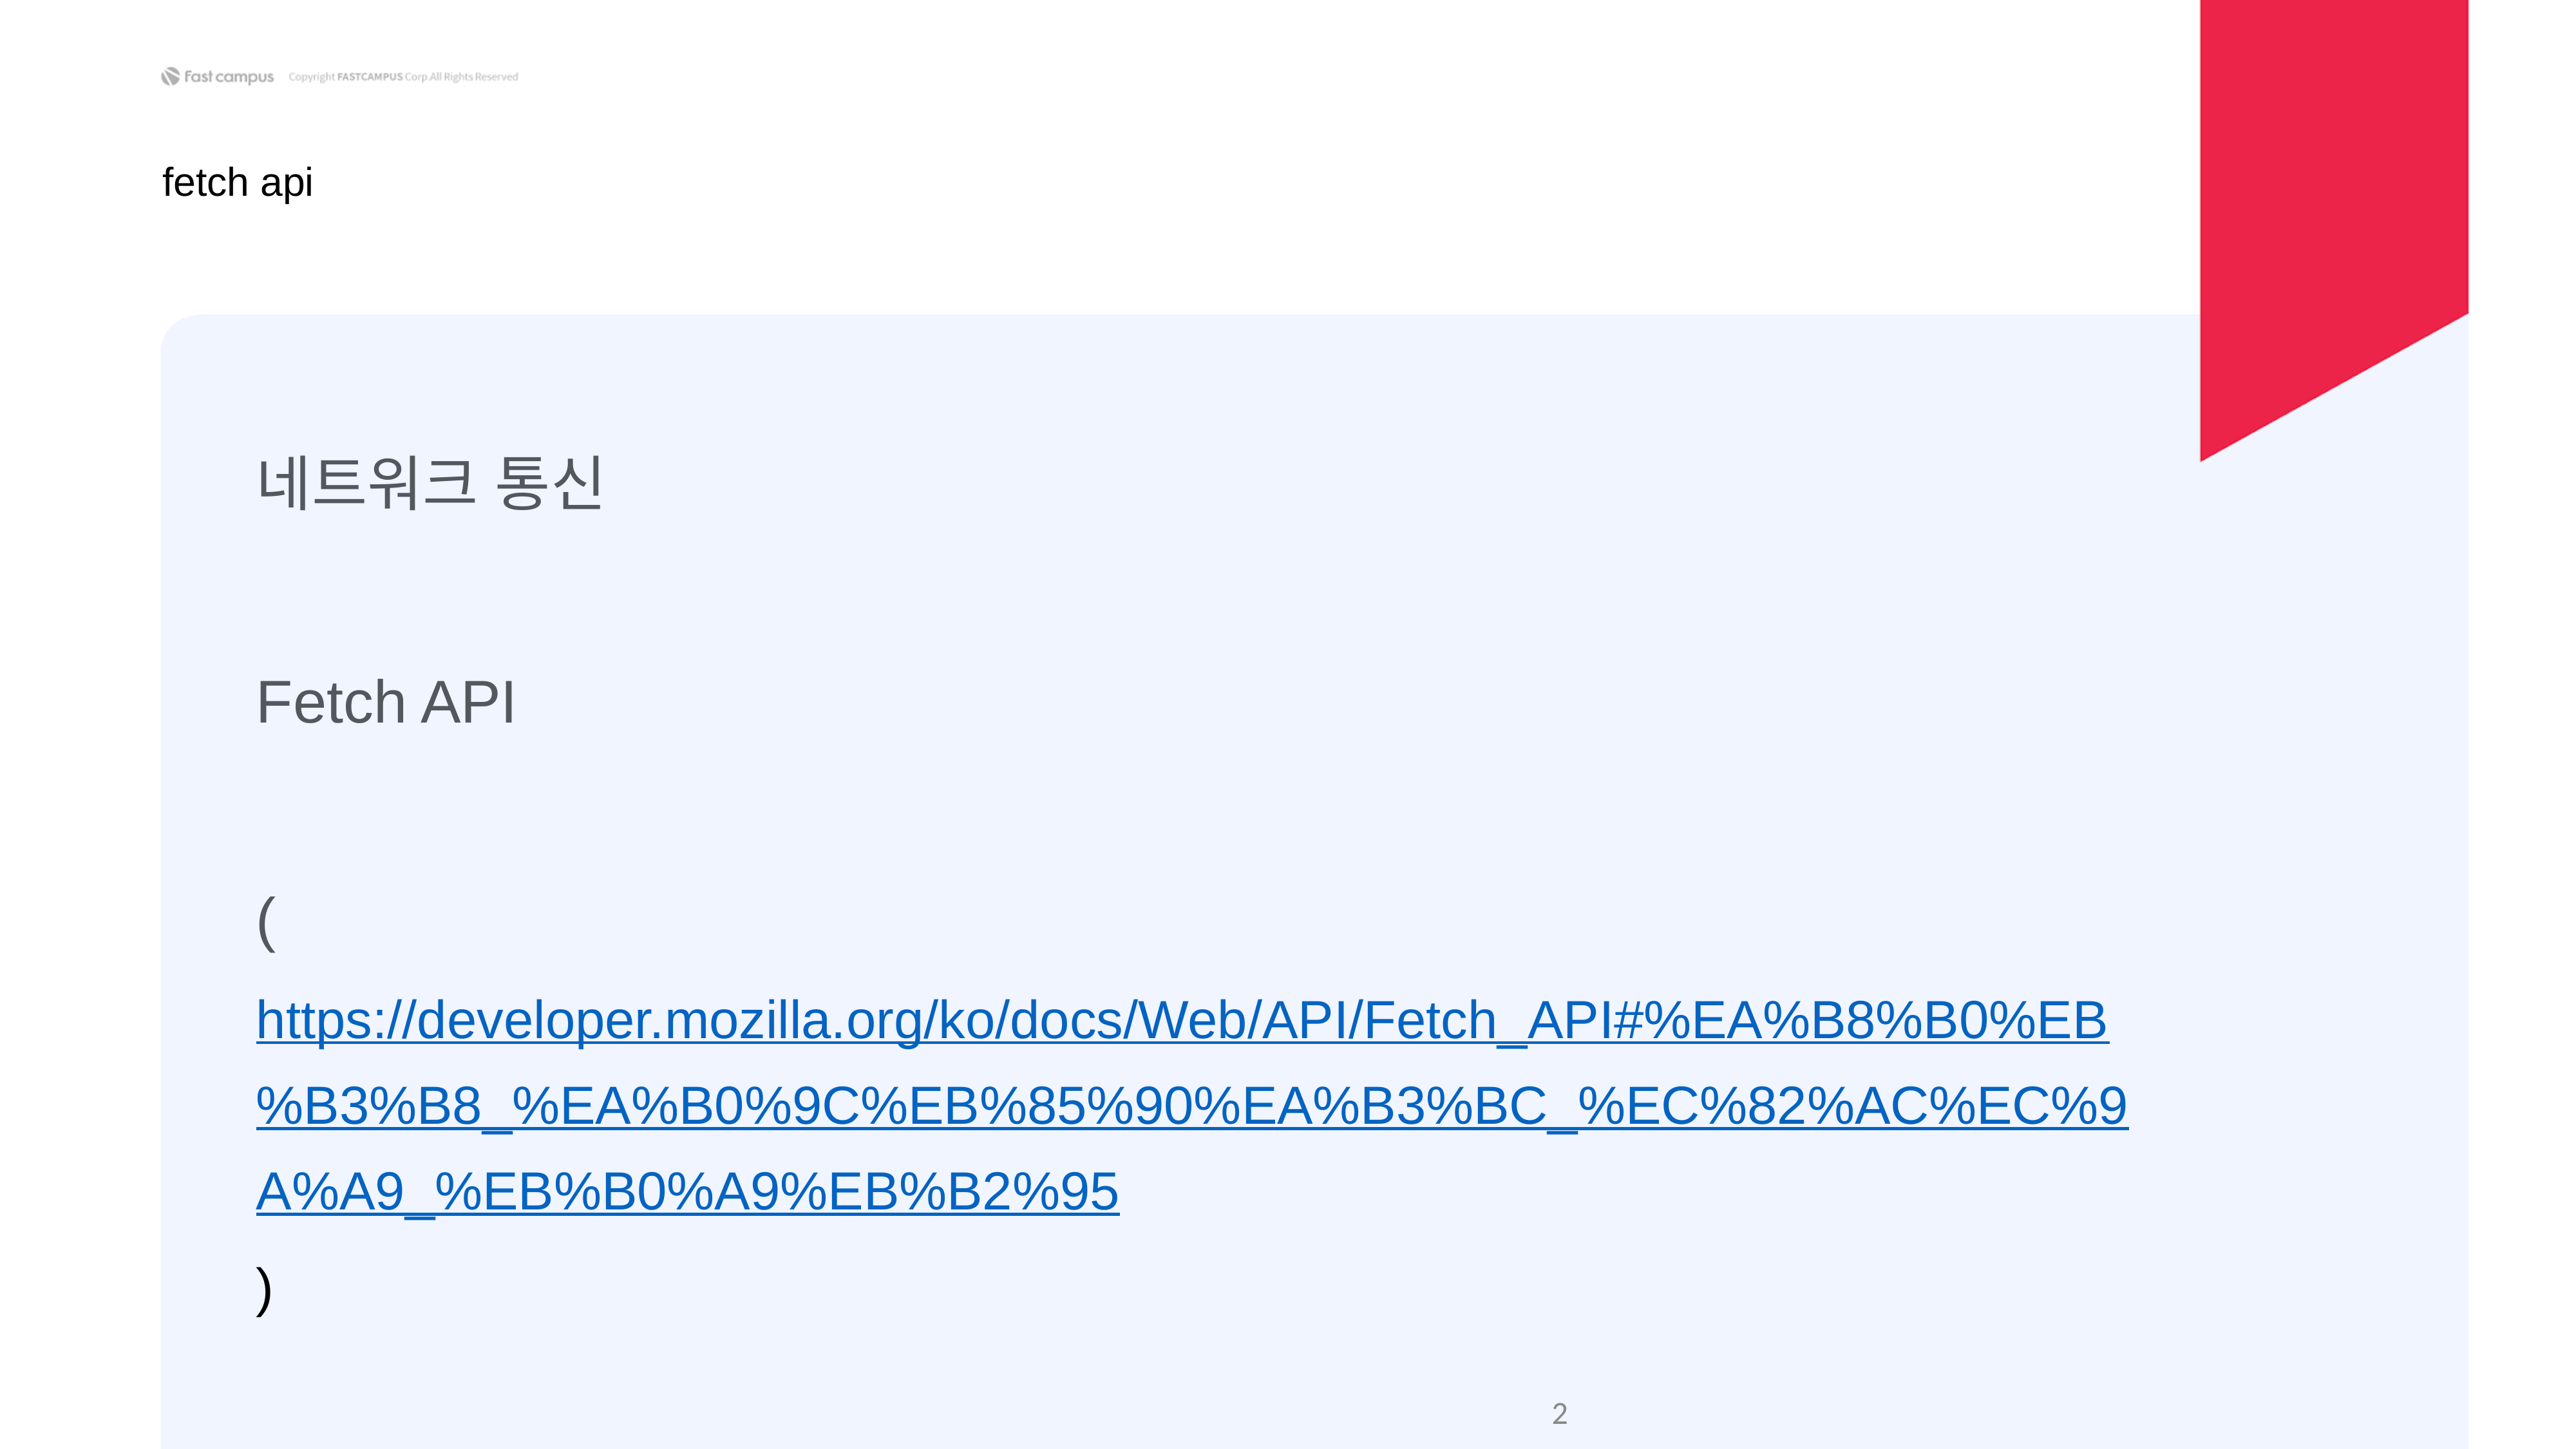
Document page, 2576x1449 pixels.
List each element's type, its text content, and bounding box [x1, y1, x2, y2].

text_box 네트워크 통신 Fetch API (https://developer.mozilla.org/ko/docs/Web/API/Fetch_API#%EA%B8%B0%EB%B3%B8_%EA%B0%9C%EB%85%90%EA%B3%BC_%EC%82%AC%EC%9A%A9_%EB%B0%A9%EB%B2%95) [254, 408, 2148, 1277]
picture [0, 0, 2576, 1449]
text_box fetch api [160, 154, 631, 269]
slide_number ‹#› [998, 1372, 1578, 1449]
